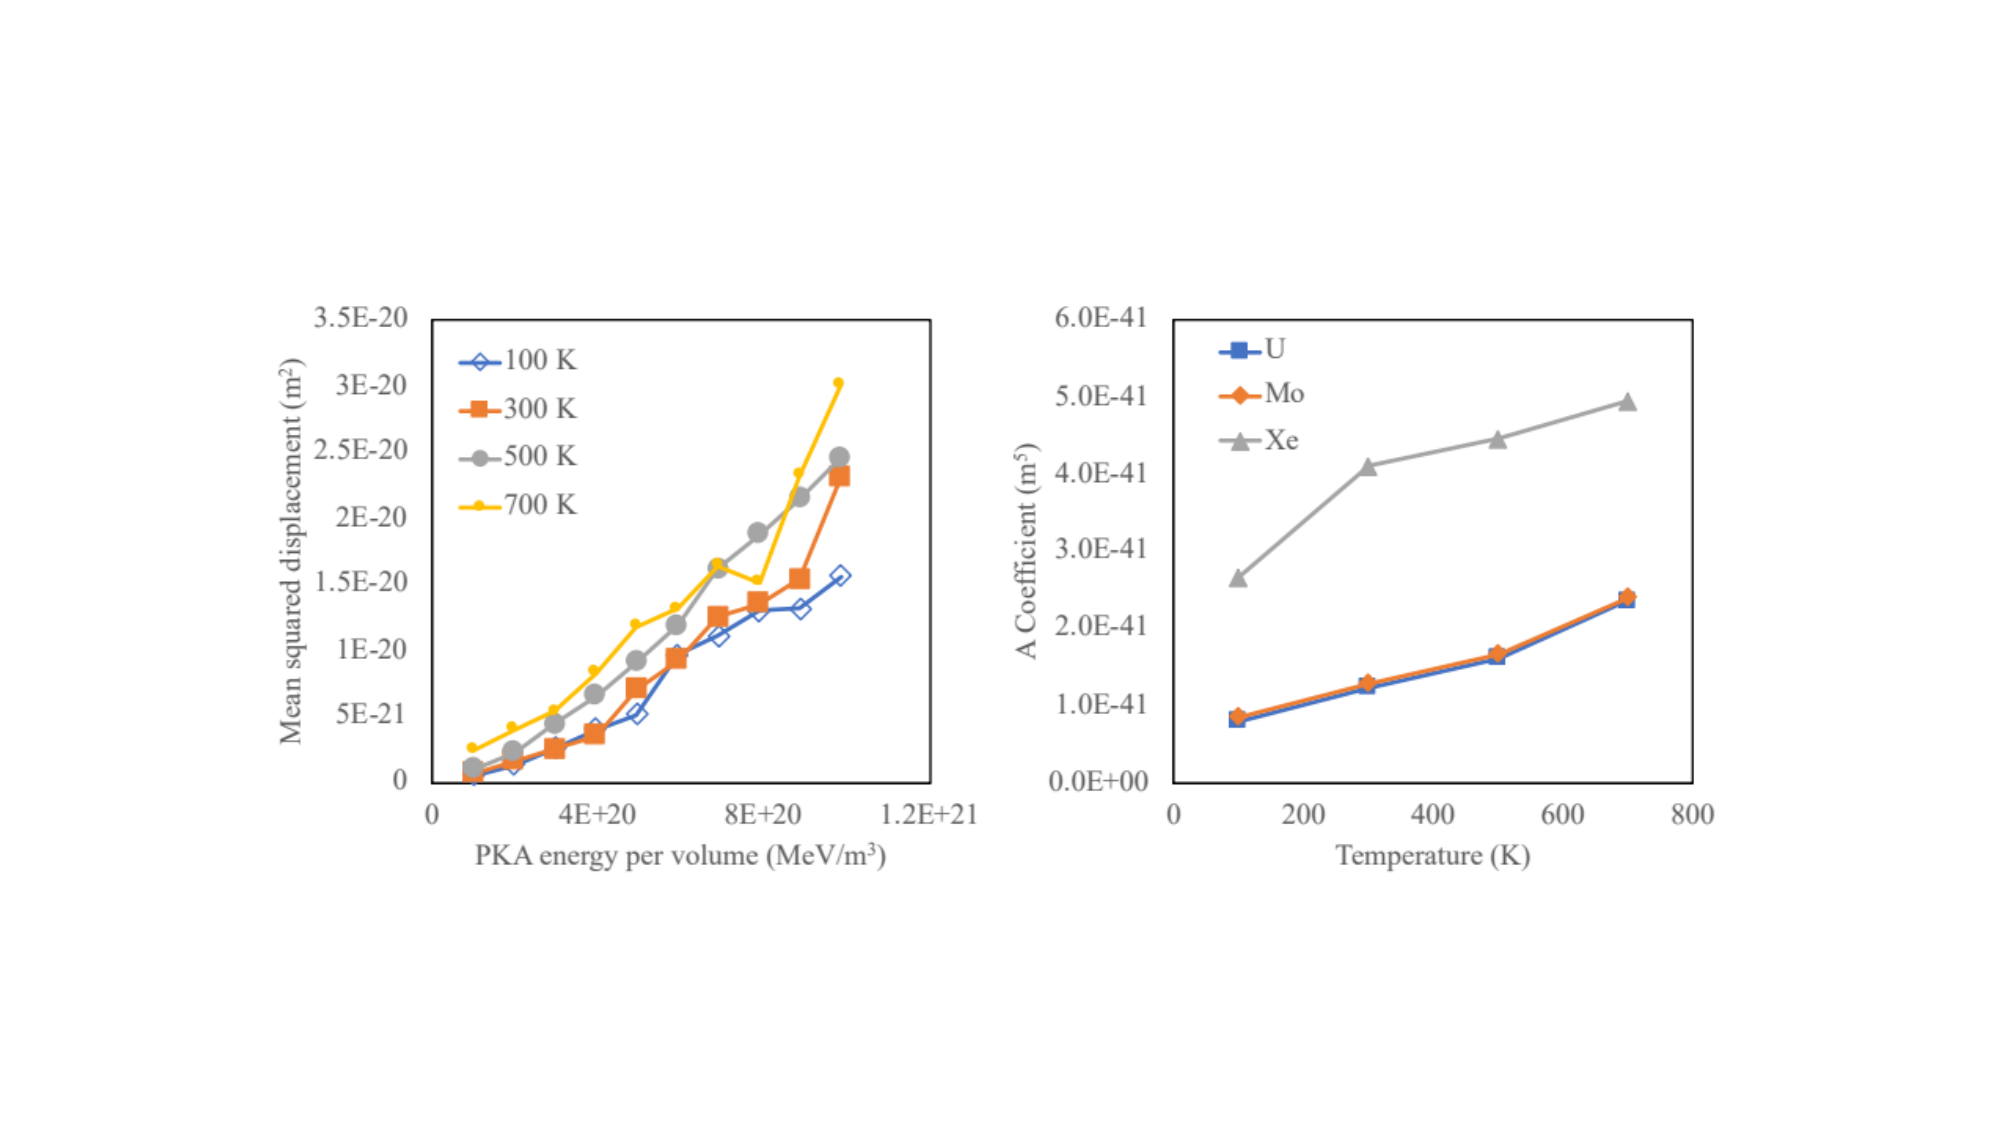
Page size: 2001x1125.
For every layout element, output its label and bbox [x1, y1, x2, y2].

picture [249, 294, 1735, 895]
